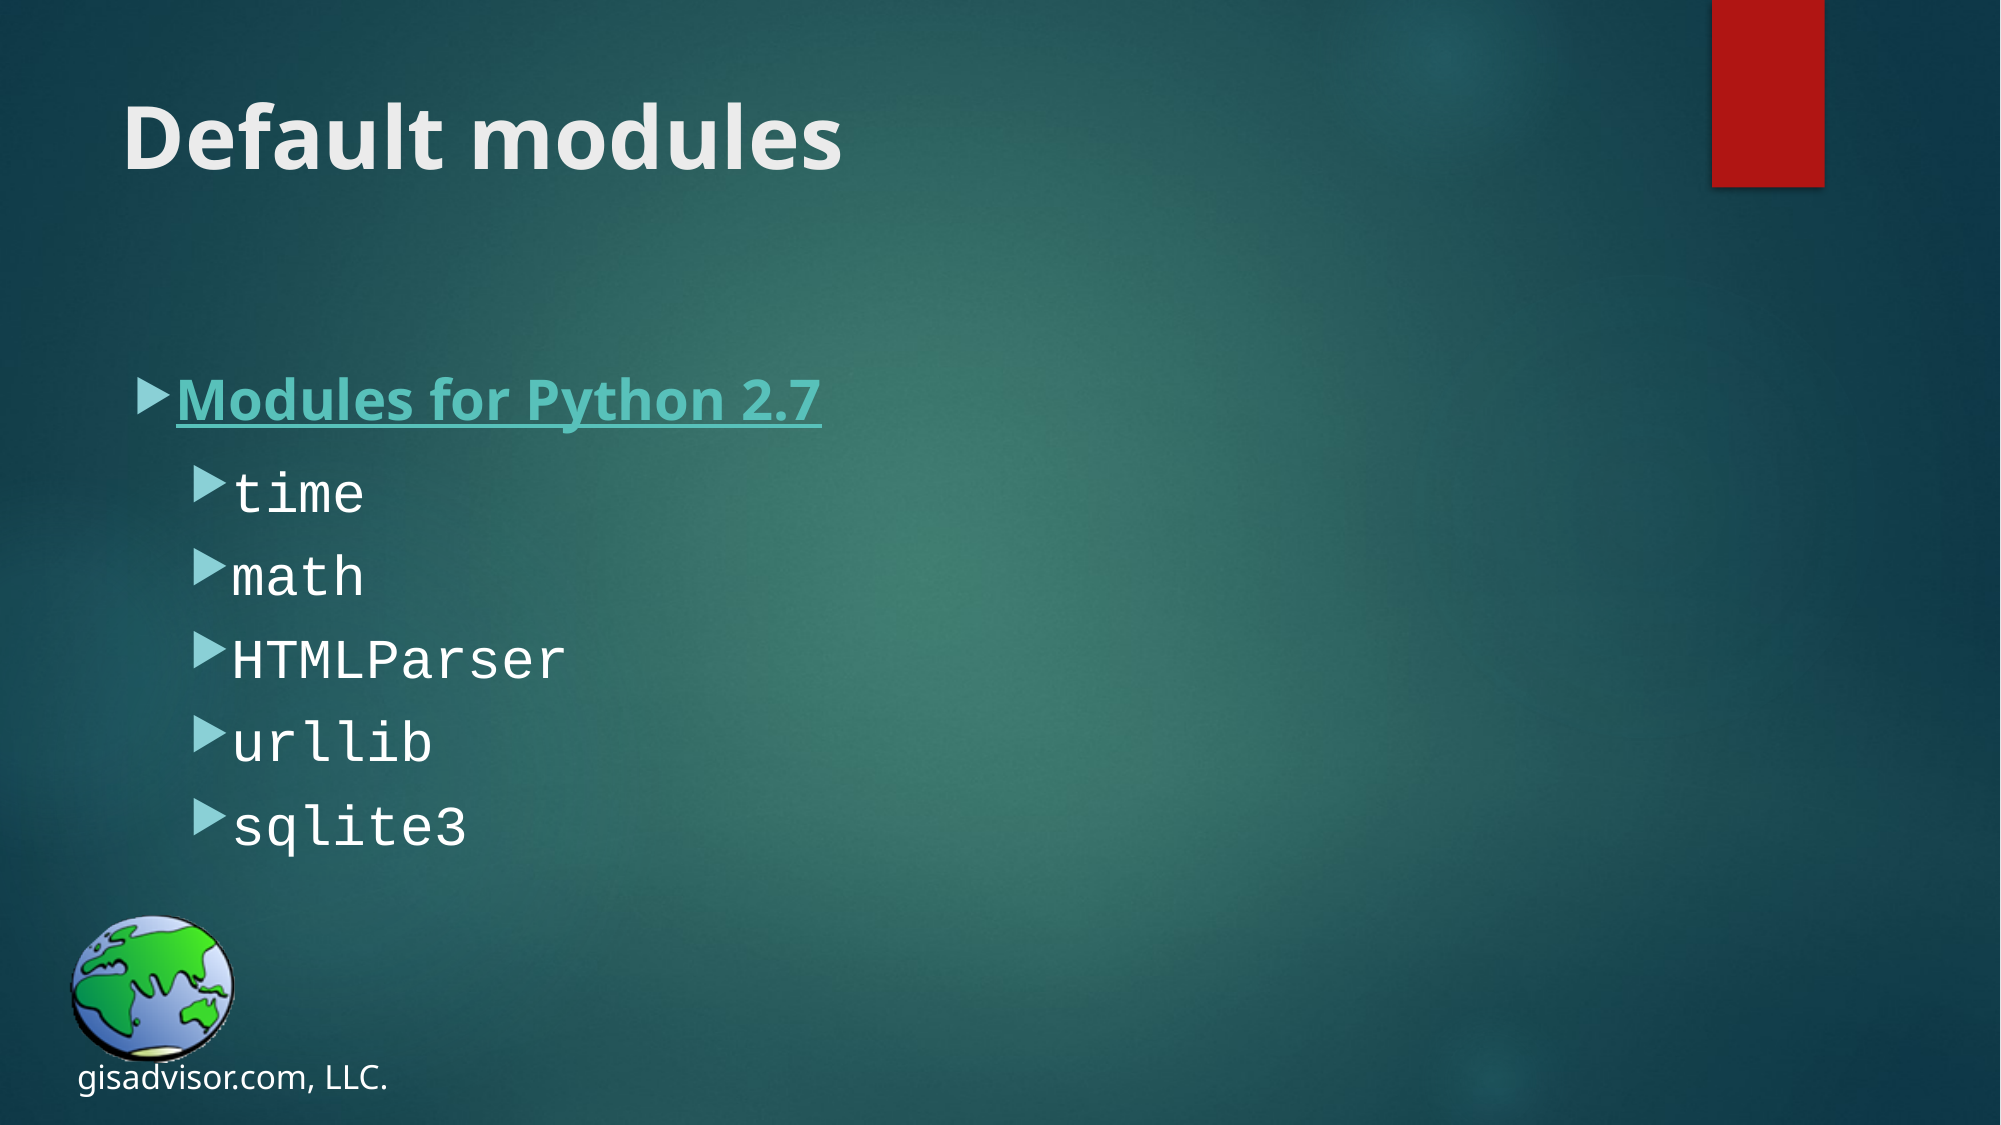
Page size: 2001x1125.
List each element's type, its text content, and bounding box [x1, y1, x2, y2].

picture [0, 0, 2001, 1125]
list Modules for Python 2.7 time math HTMLParser urllib sqlite3 [118, 356, 1587, 1045]
title Default modules [105, 74, 1649, 304]
